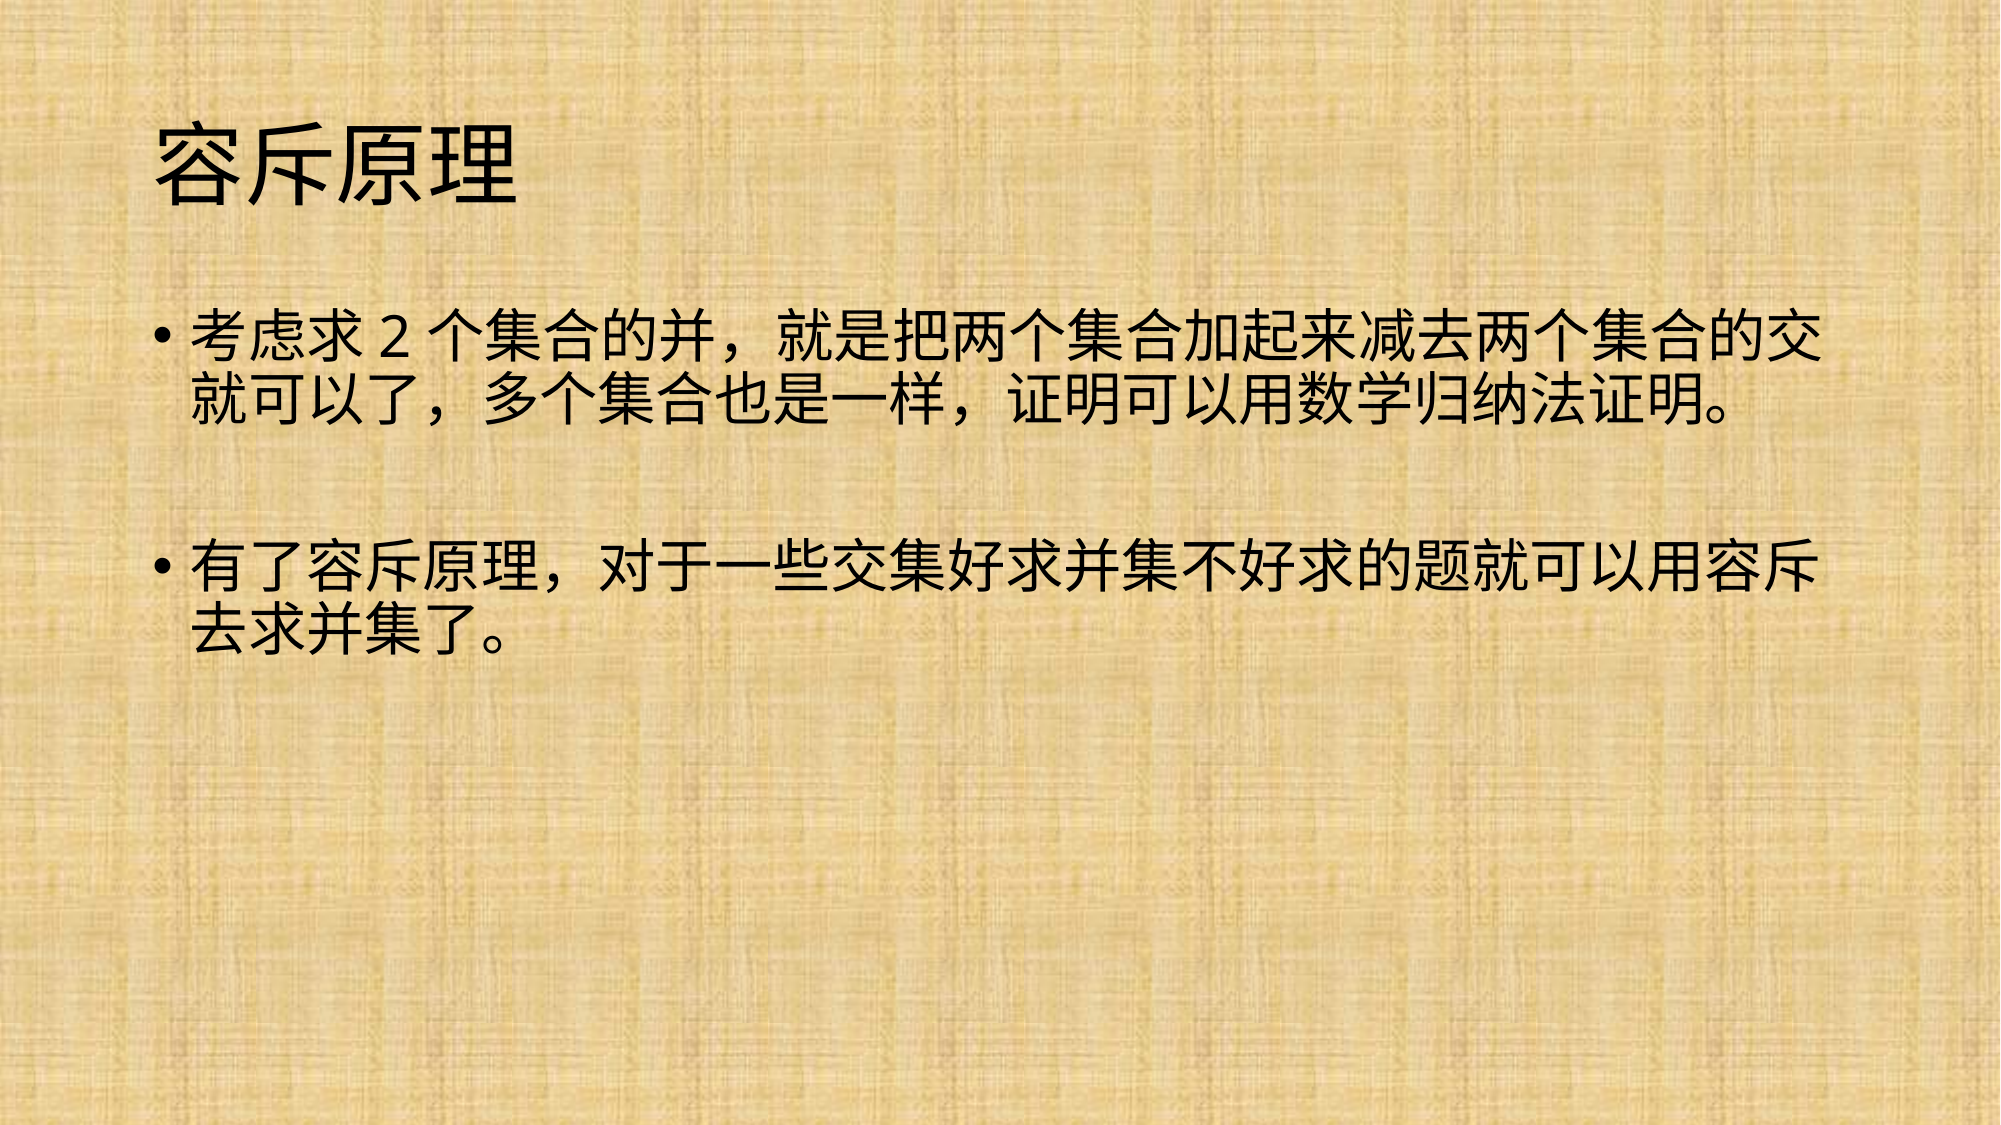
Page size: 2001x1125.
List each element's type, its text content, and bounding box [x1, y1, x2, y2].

list 考虑求2个集合的并，就是把两个集合加起来减去两个集合的交就可以了，多个集合也是一样，证明可以用数学归纳法证明。 有了容斥原理，对于一些交集好求并集不好求的题就可以用容斥去求并集了。 [137, 299, 1863, 1014]
title 容斥原理 [137, 59, 1863, 278]
picture [0, 0, 2001, 1125]
